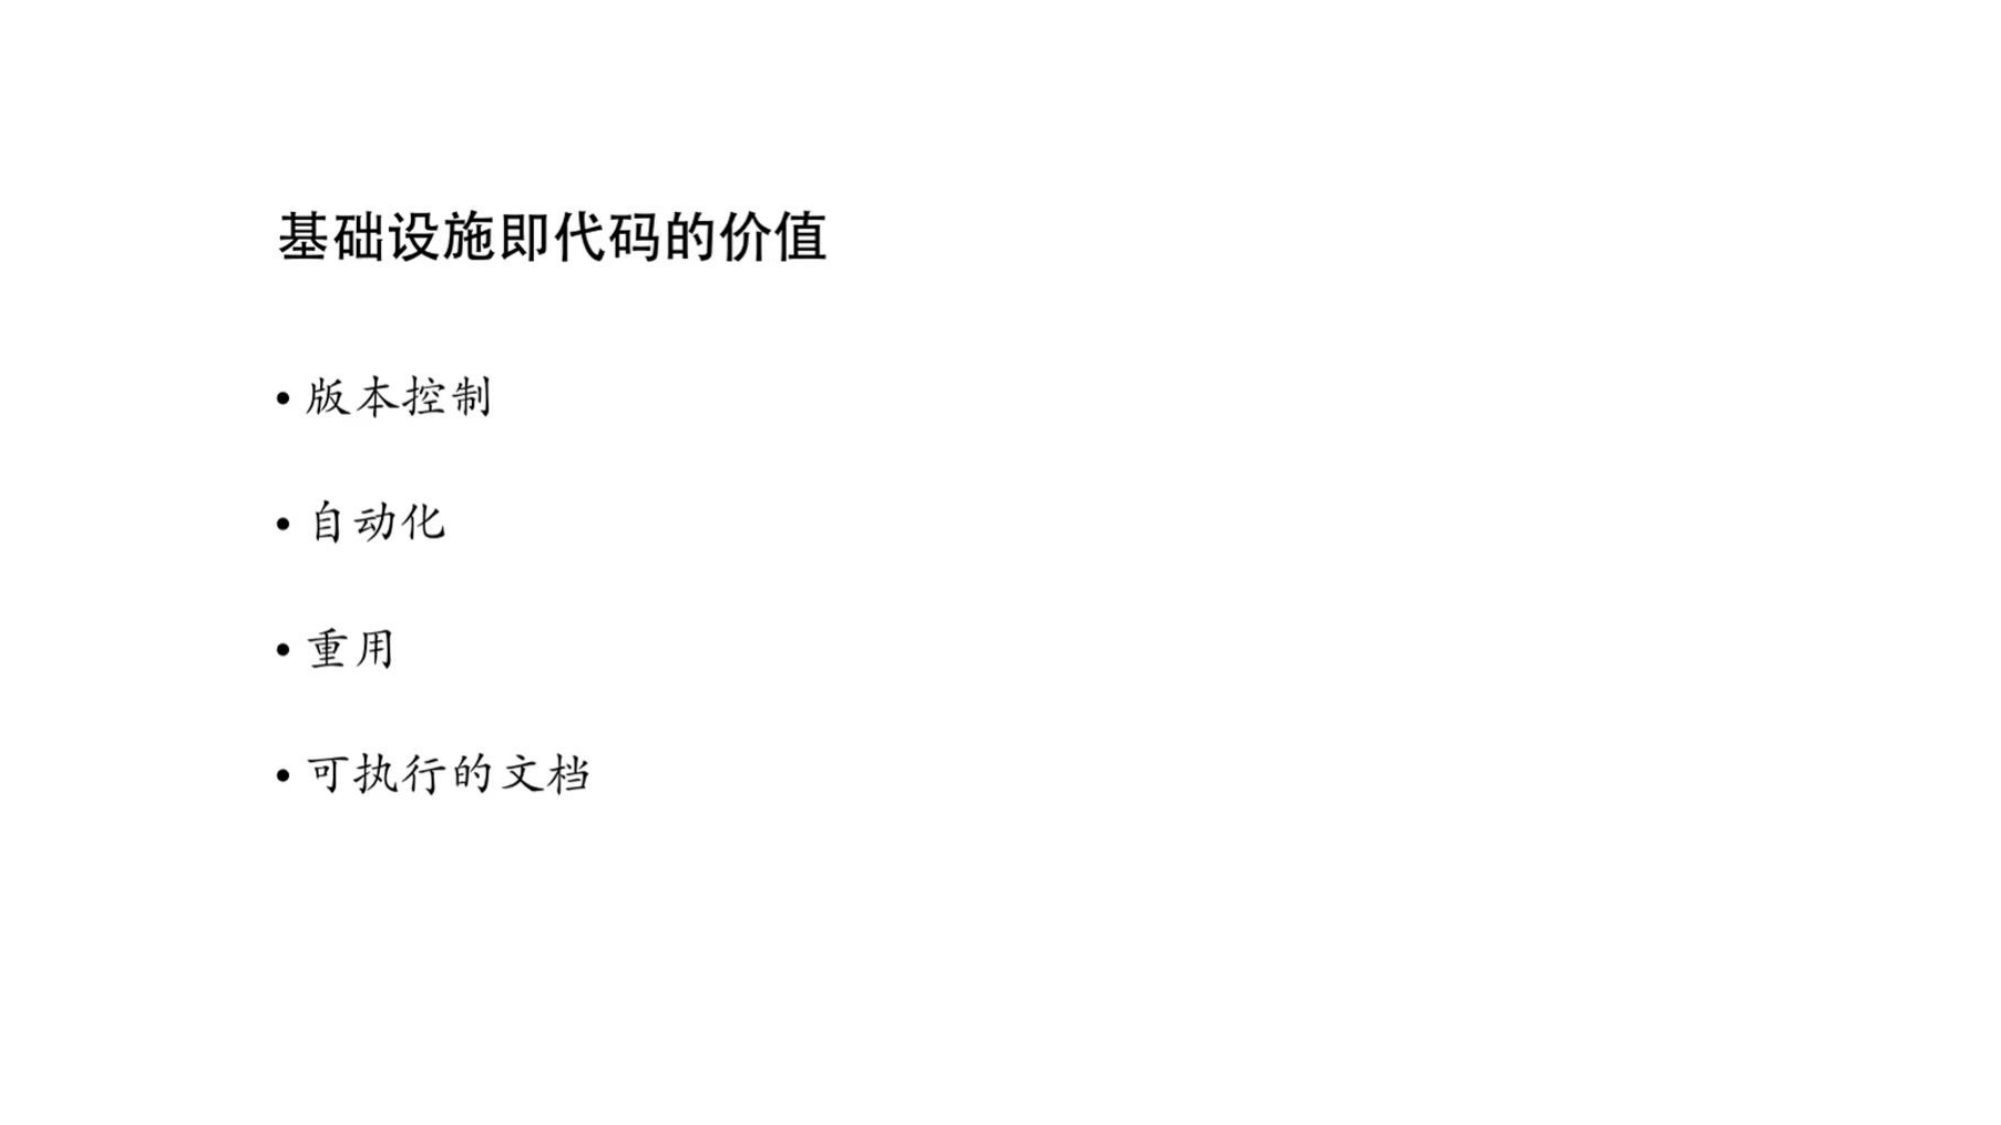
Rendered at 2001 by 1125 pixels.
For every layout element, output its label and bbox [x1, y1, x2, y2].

picture [175, 99, 1825, 1026]
